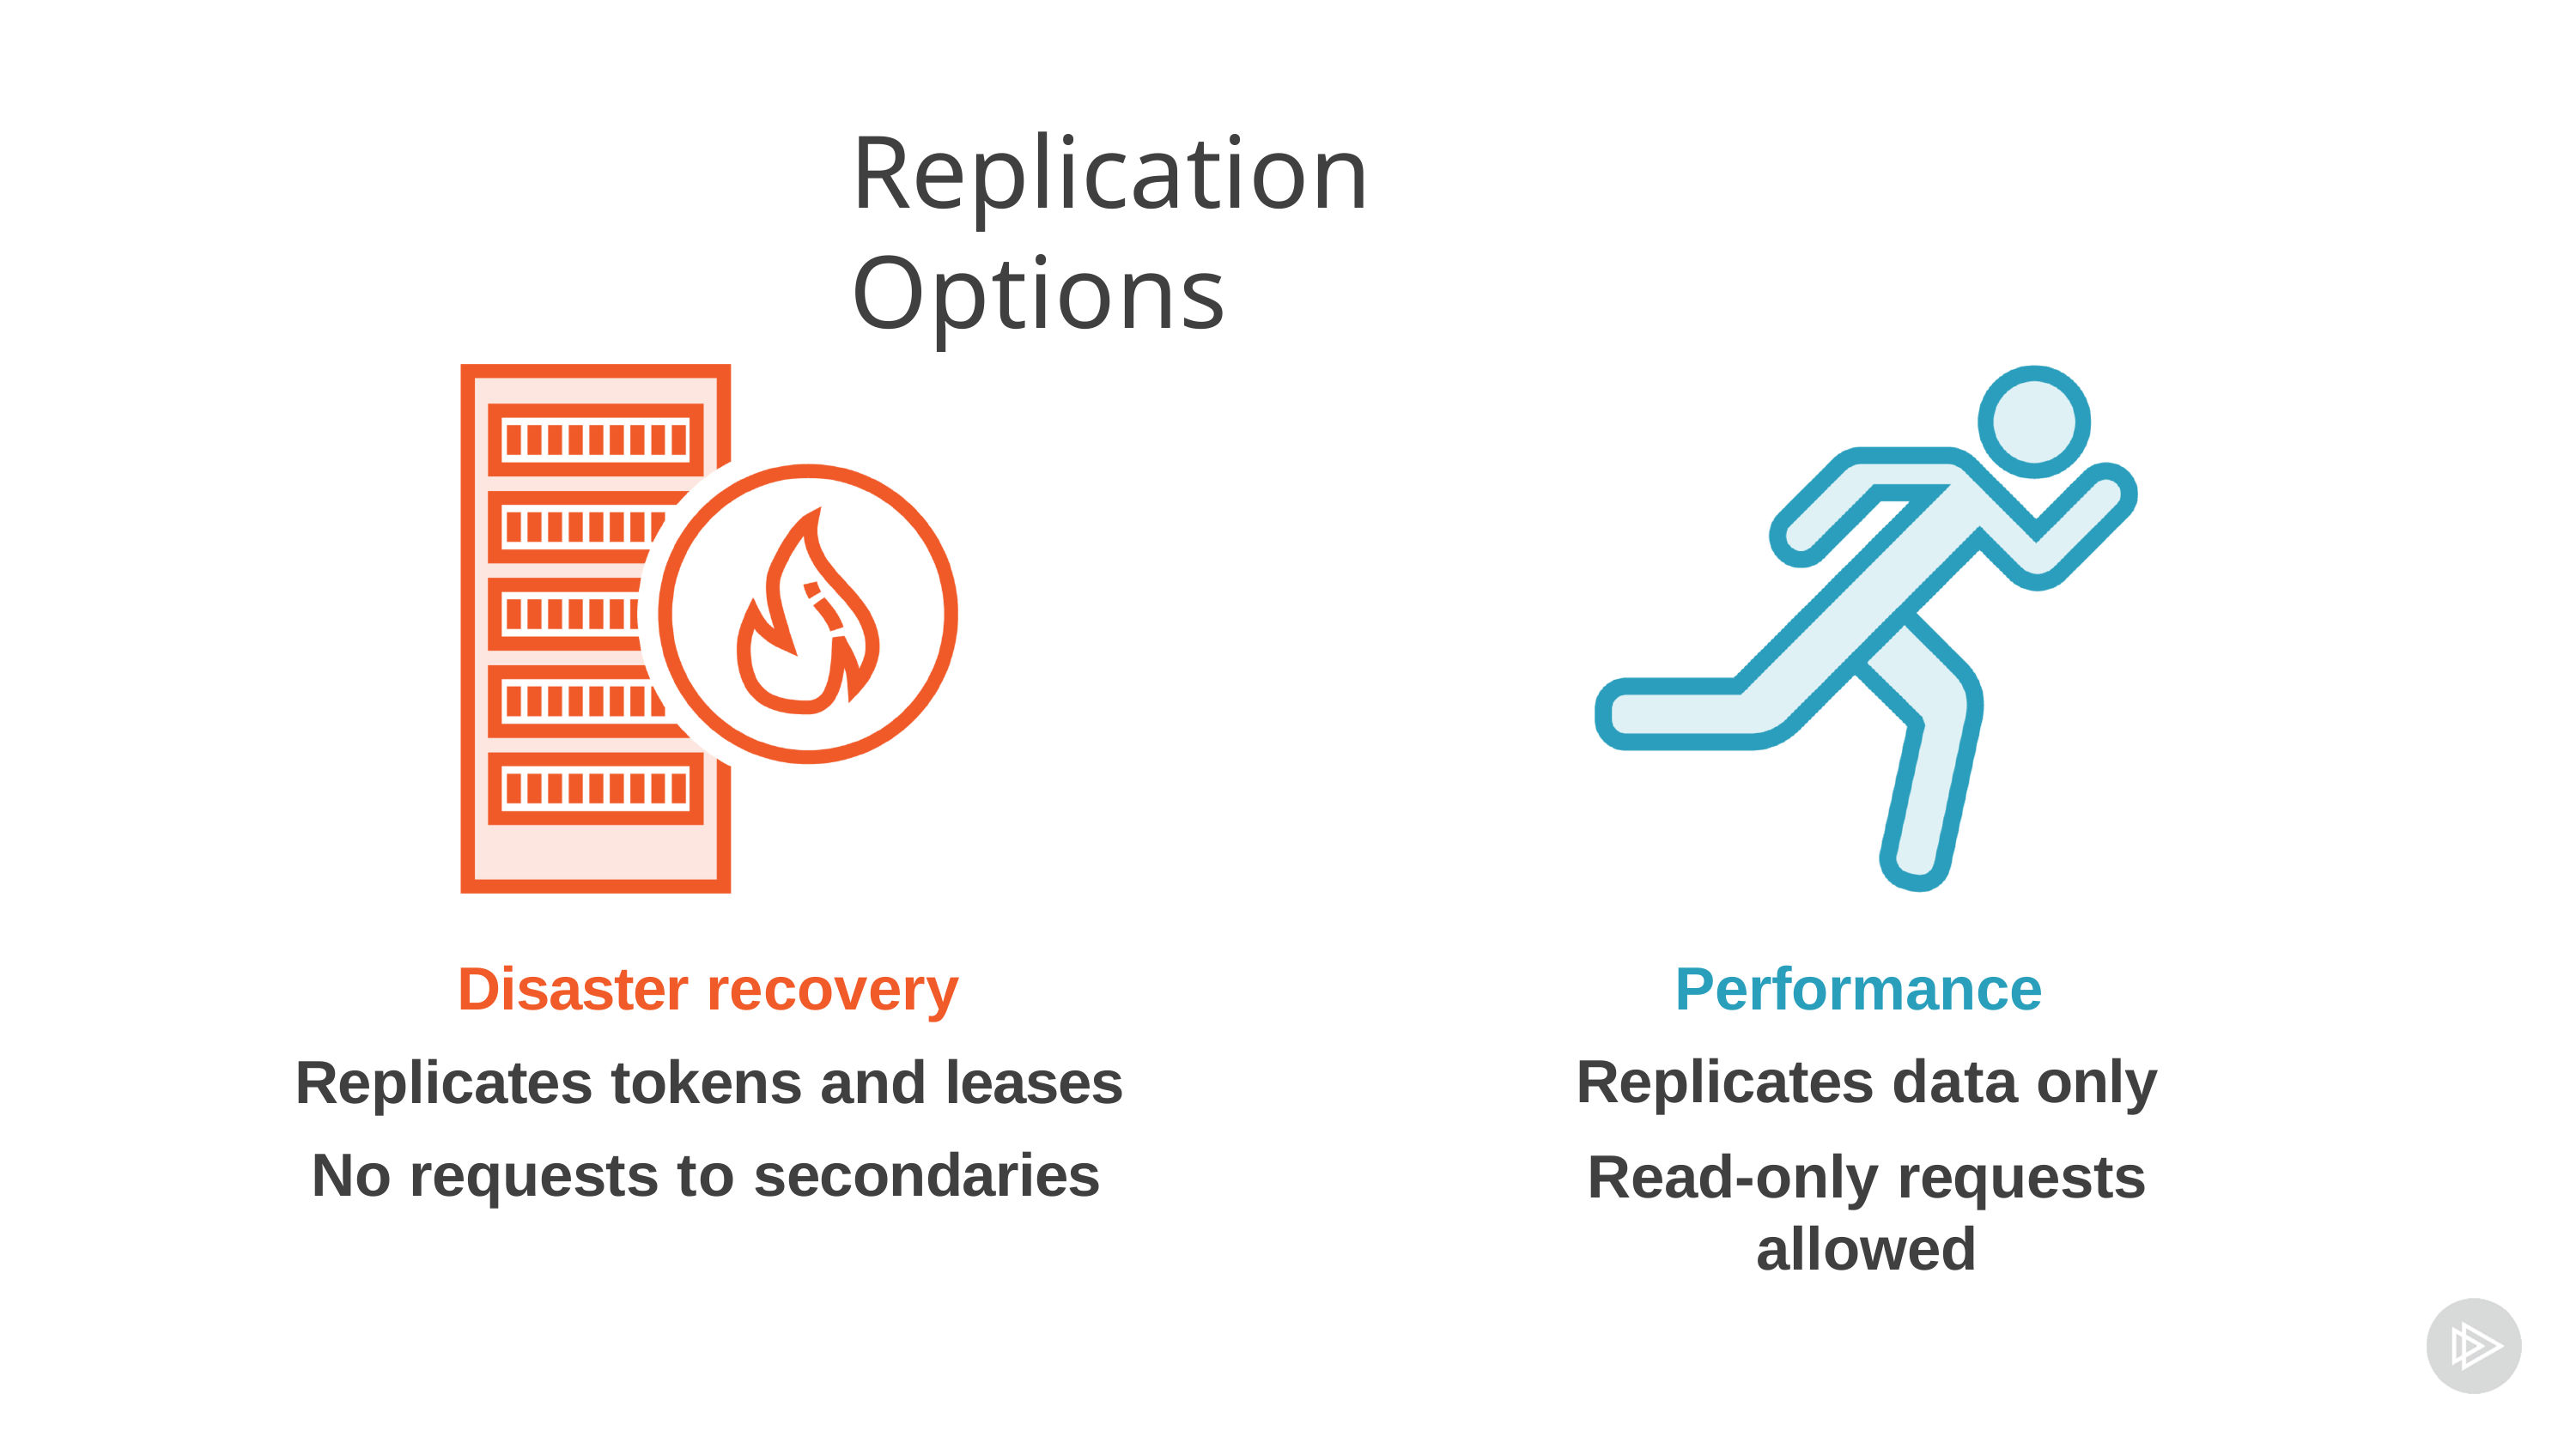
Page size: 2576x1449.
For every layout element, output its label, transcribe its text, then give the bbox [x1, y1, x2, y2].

picture [2427, 1298, 2522, 1394]
title Replication Options [848, 106, 1729, 350]
picture [455, 360, 963, 899]
picture [1589, 360, 2144, 899]
text_box Performance Replicates data only Read-only requests allowed [1464, 928, 2269, 1283]
text_box Disaster recovery Replicates tokens and leases No requests to secondaries [293, 928, 1126, 1209]
